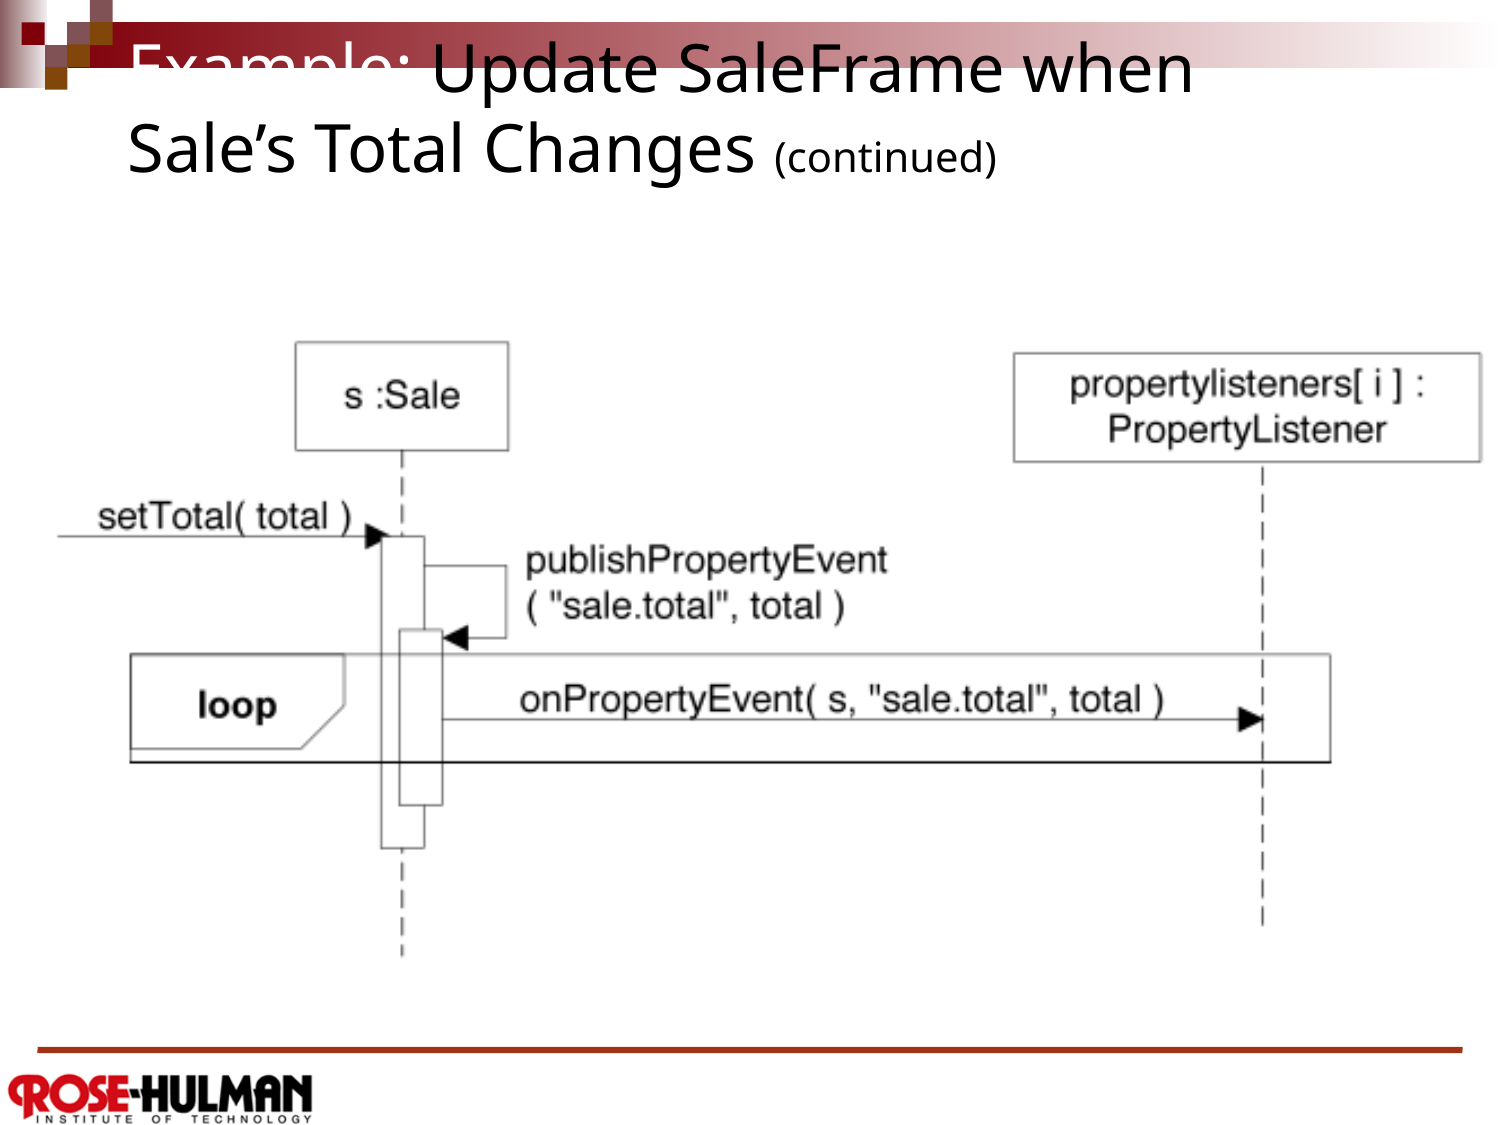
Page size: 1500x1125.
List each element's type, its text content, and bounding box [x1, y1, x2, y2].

picture [0, 1071, 325, 1125]
picture [24, 336, 1488, 963]
title Example: Update SaleFrame when Sale’s Total Changes (continued) [112, 49, 1388, 163]
